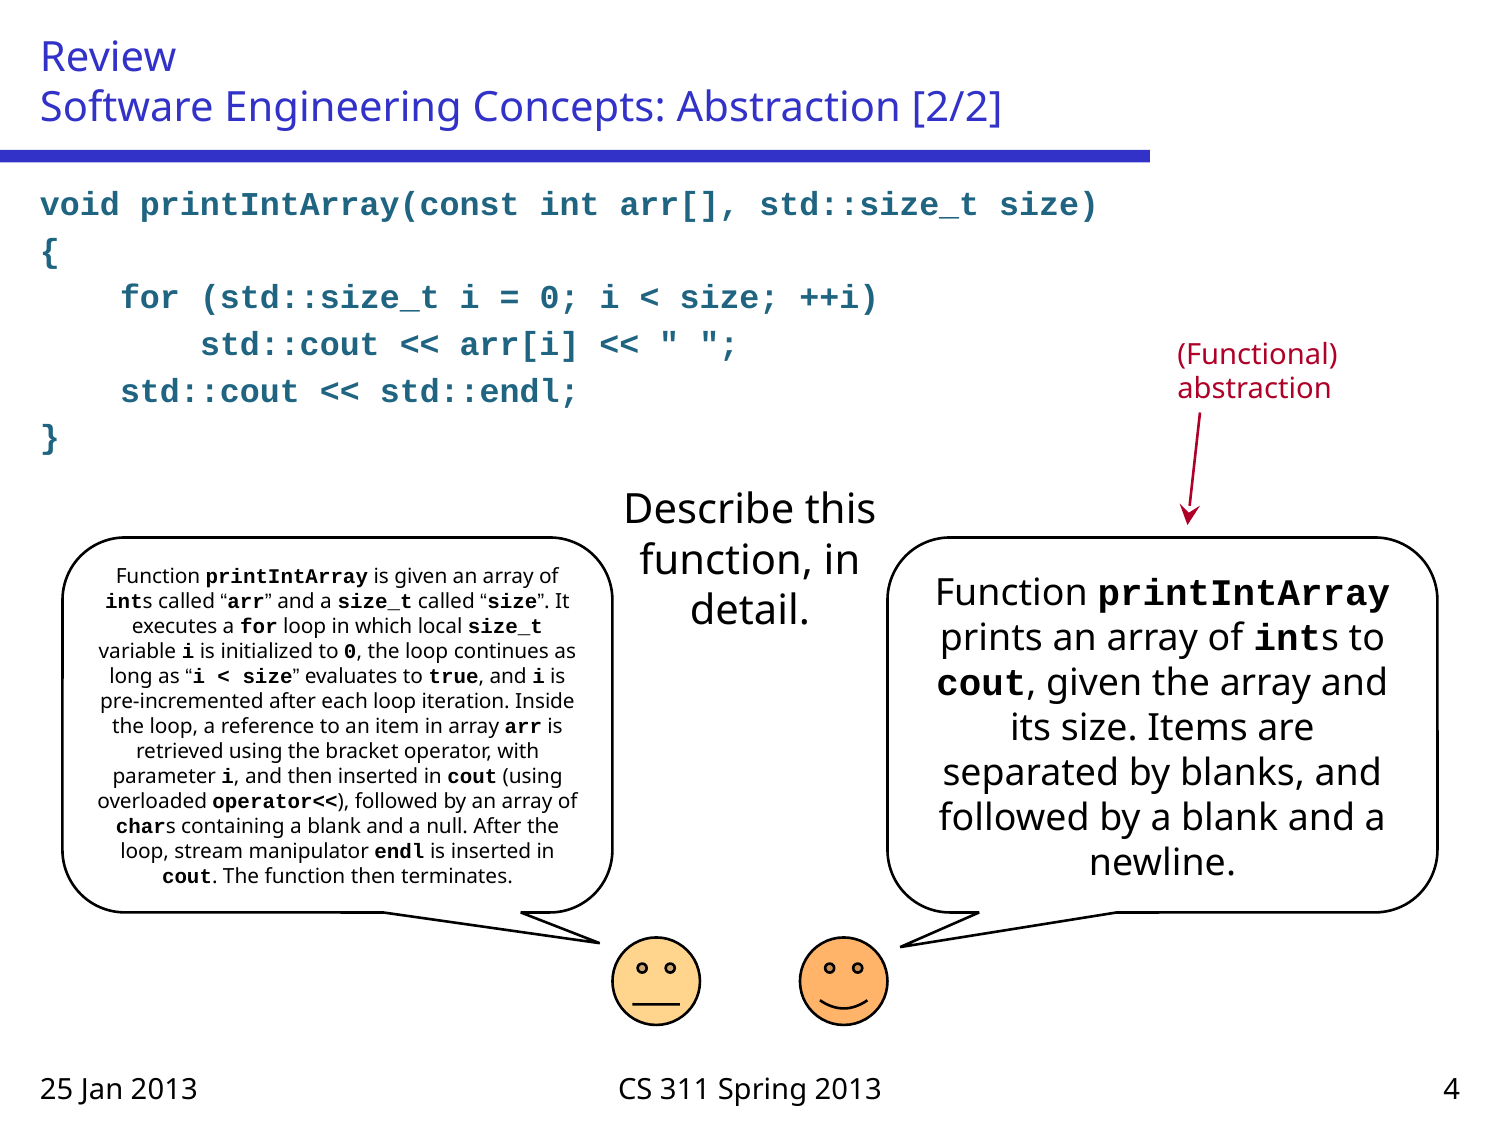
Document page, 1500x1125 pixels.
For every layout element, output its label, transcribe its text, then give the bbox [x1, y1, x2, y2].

text_box Function printIntArray prints an array of ints to cout, given the array and its size. Items are separated by blanks, and followed by a blank and a newline. [887, 537, 1438, 948]
list void printIntArray(const int arr[], std::size_t size) { for (std::size_t i = 0; i < size; ++i) std::cout << arr[i] << " "; std::cout << std::endl; } [24, 174, 1475, 1050]
text_box Describe this function, in detail. [562, 474, 938, 640]
slide_number 4 [1125, 1062, 1475, 1113]
text_box [799, 937, 888, 1025]
footer CS 311 Spring 2013 [387, 1062, 1113, 1113]
text_box [612, 937, 700, 1025]
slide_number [24, 1062, 375, 1113]
text_box Function printIntArray is given an array of ints called “arr” and a size_t called “size”. It executes a for loop in which local size_t variable i is initialized to 0, the loop continues as long as “i < size” evaluates to true, and i is pre-incremented after each loop iteration. Inside the loop, a reference to an item in array arr is retrieved using the bracket operator, with parameter i, and then inserted in cout (using overloaded operator<<), followed by an array of chars containing a blank and a null. After the loop, stream manipulator endl is inserted in cout. The function then terminates. [62, 537, 613, 944]
title Review Software Engineering Concepts: Abstraction [2/2] [24, 24, 1475, 138]
text_box [1179, 503, 1201, 526]
text_box (Functional) abstraction [1162, 327, 1375, 413]
